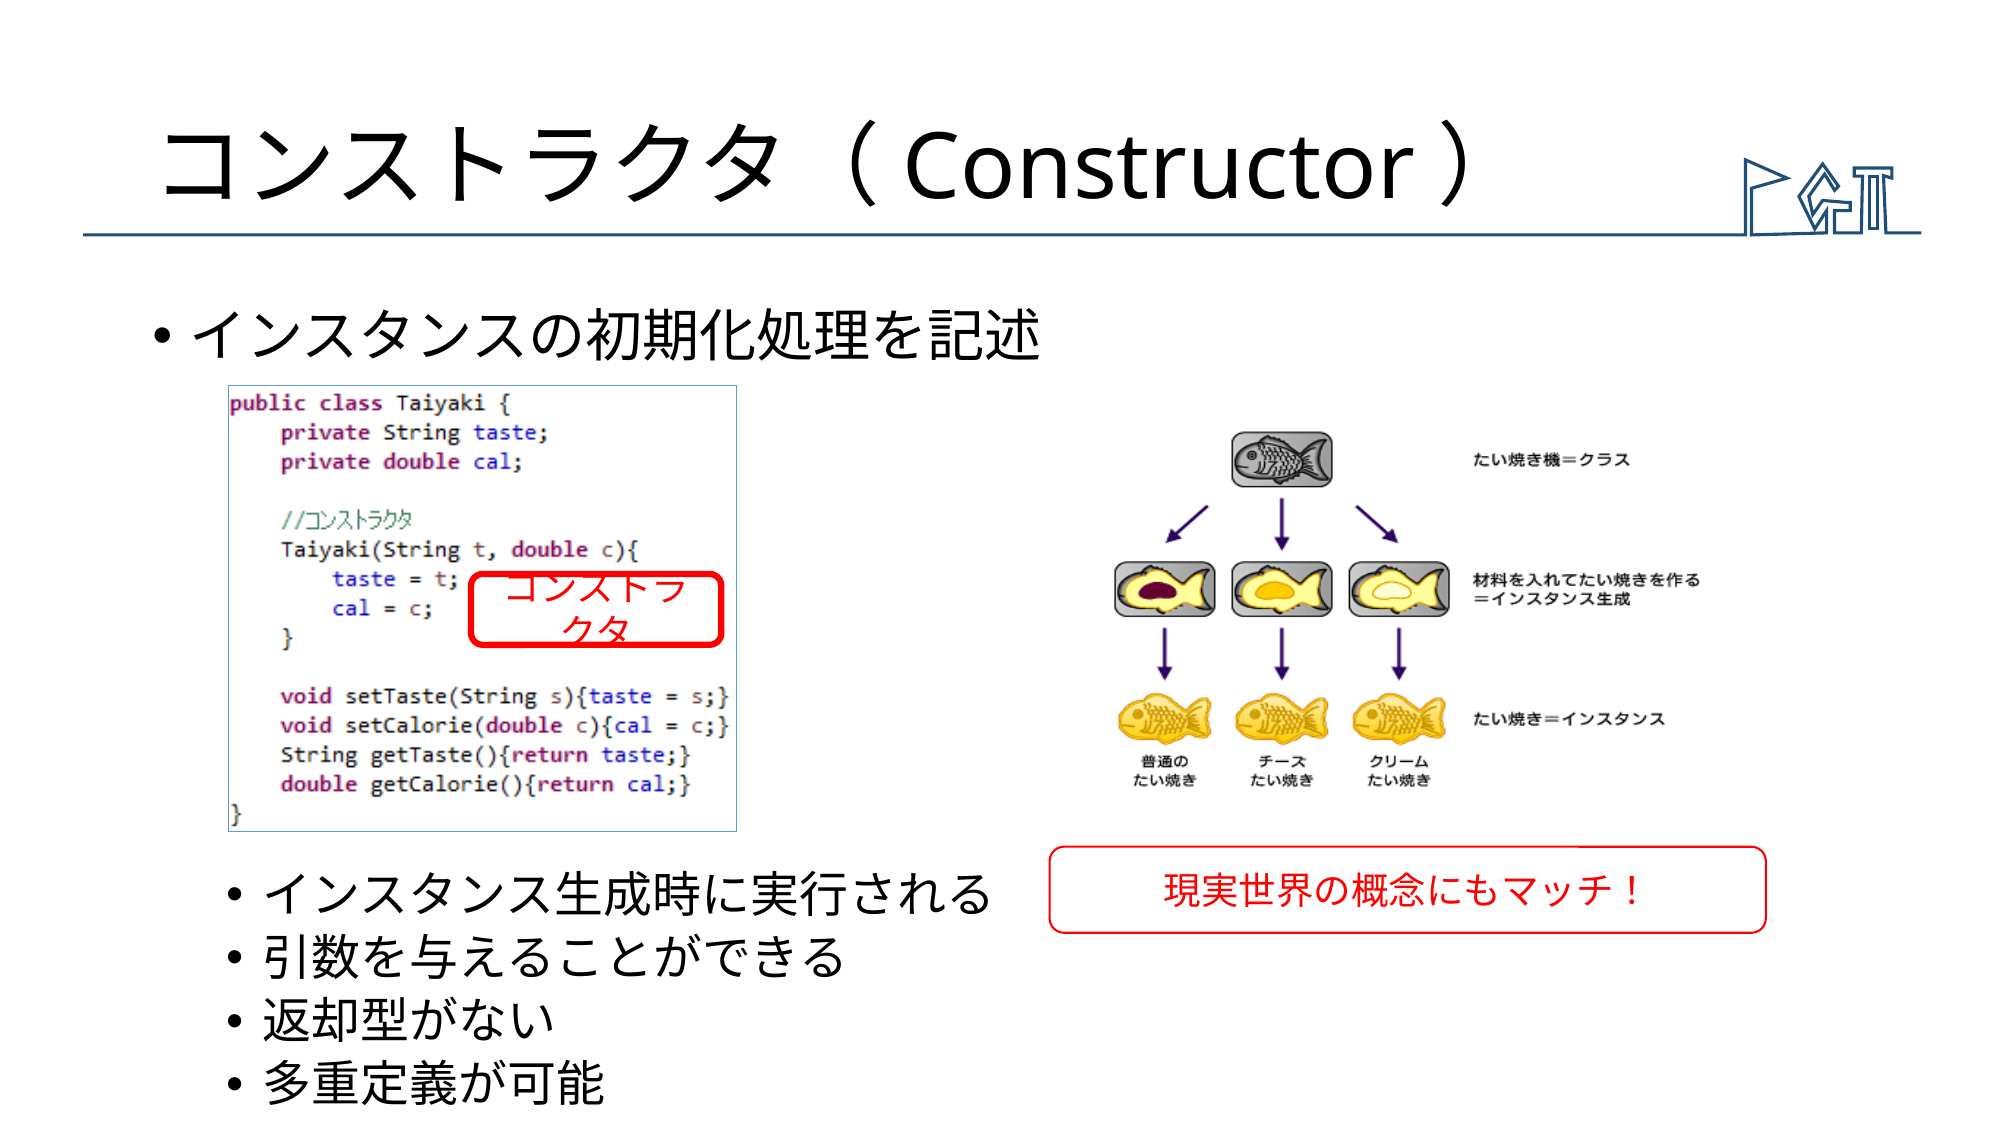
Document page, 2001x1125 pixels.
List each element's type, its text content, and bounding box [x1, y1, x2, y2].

title コンストラクタ（Constructor） [137, 59, 1863, 278]
list インスタンスの初期化処理を記述 インスタンス生成時に実行される 引数を与えることができる 返却型がない 多重定義が可能 [137, 299, 1863, 1125]
picture [1100, 420, 1715, 796]
picture [228, 385, 737, 832]
text_box 現実世界の概念にもマッチ！ [1048, 845, 1767, 934]
